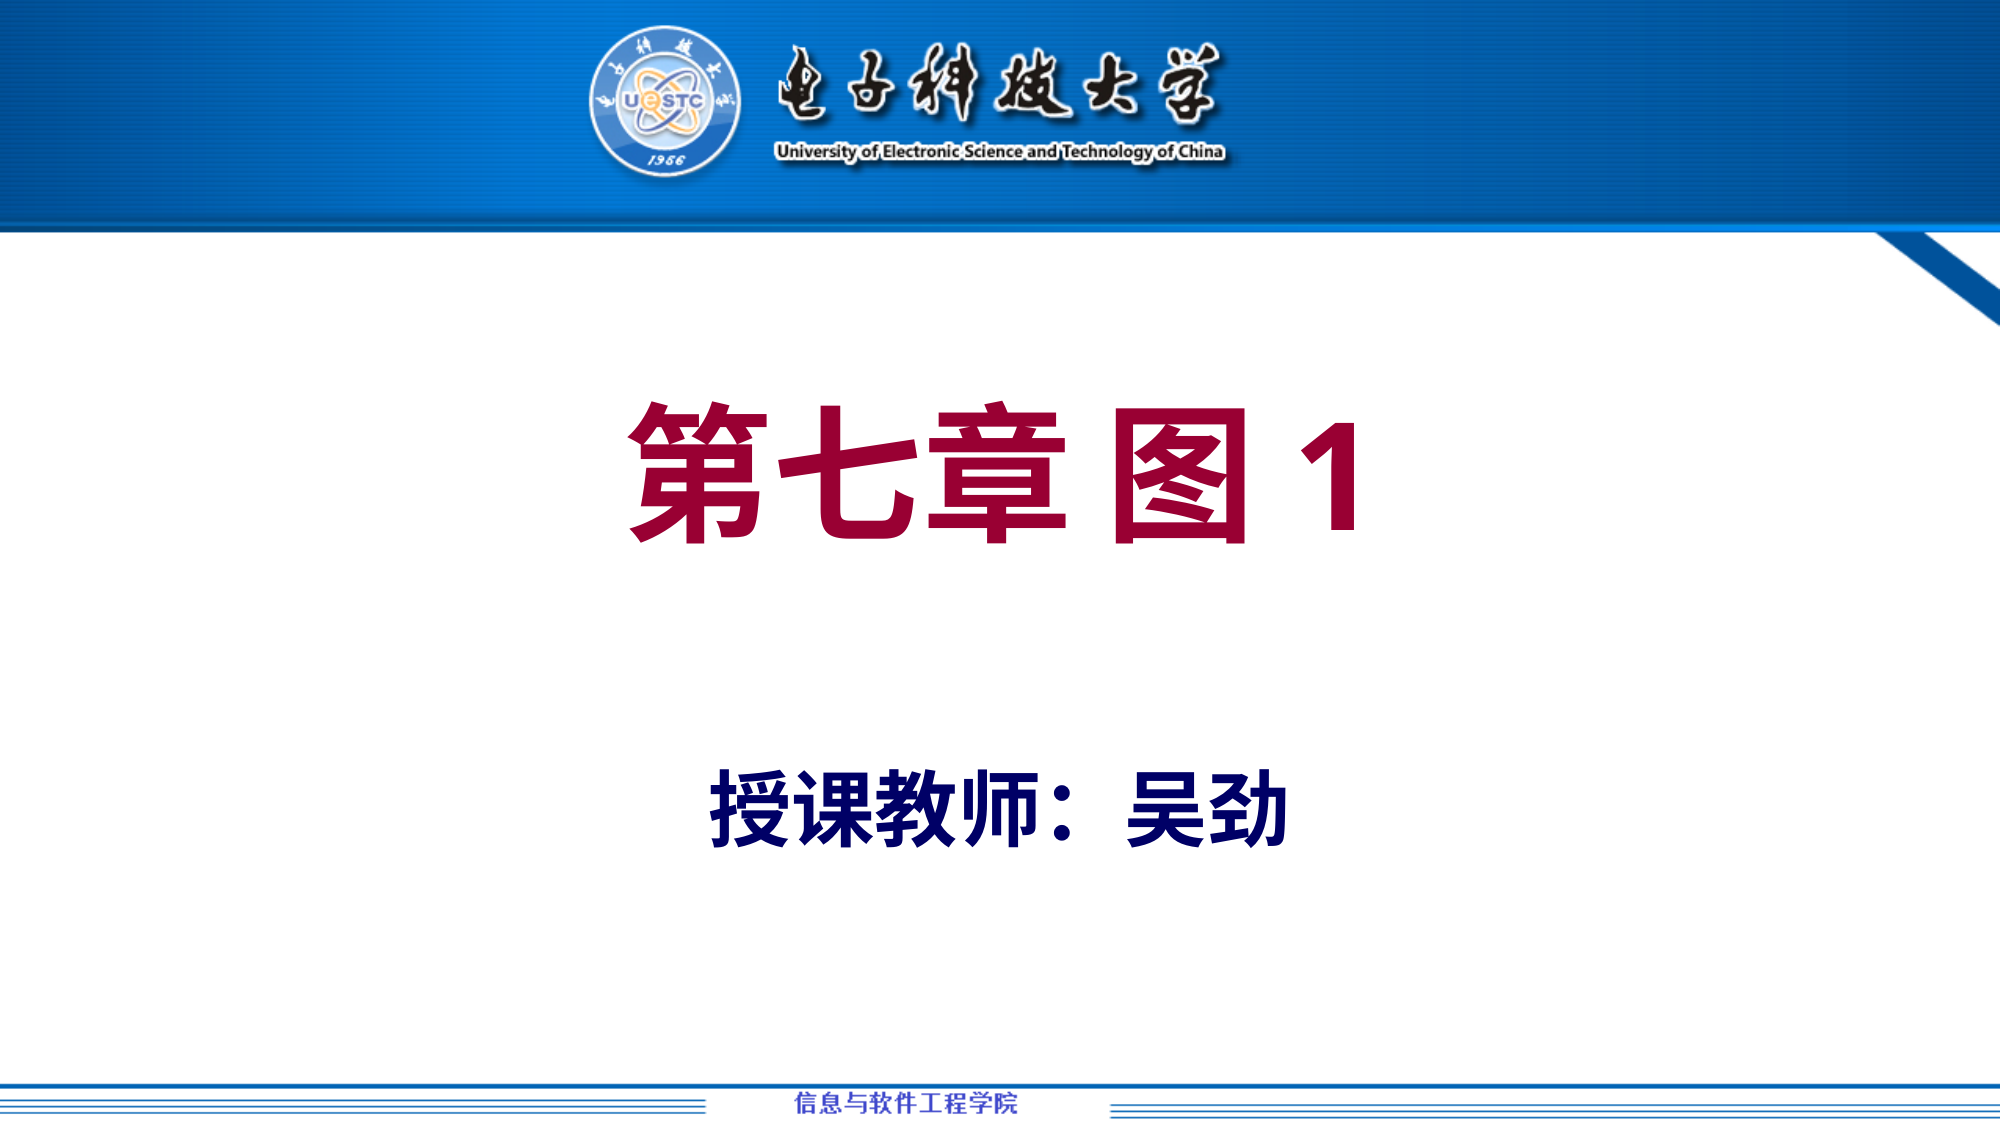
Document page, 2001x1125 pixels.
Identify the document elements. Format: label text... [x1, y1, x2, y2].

picture [0, 0, 2000, 1125]
subtitle 授课教师：吴劲 [300, 750, 1700, 888]
title 第七章 图1 [150, 349, 1850, 591]
